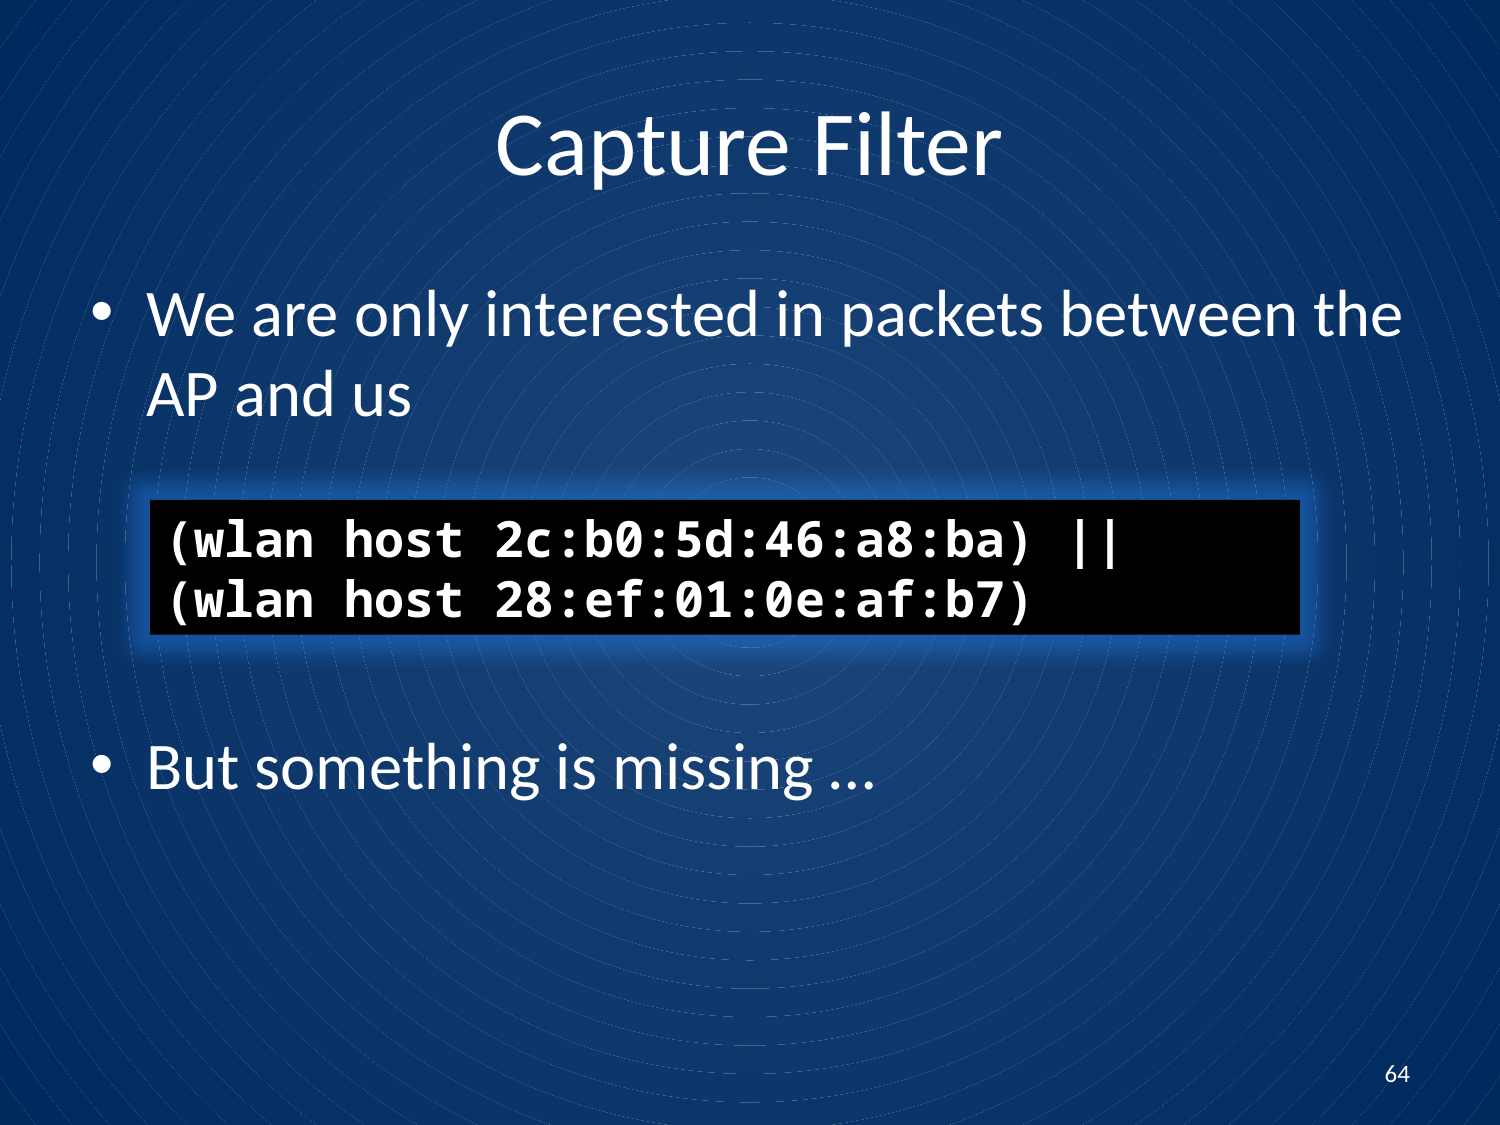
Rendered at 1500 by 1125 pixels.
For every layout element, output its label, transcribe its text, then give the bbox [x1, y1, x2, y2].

title Capture Filter [75, 45, 1425, 233]
list We are only interested in packets between the AP and us But something is missing … [75, 262, 1425, 1005]
slide_number 50 [132, 482, 1320, 655]
text_box (wlan host 2c:b0:5d:46:a8:ba) || (wlan host 28:ef:01:0e:af:b7) [150, 499, 1300, 635]
slide_number 64 [1074, 1042, 1425, 1103]
